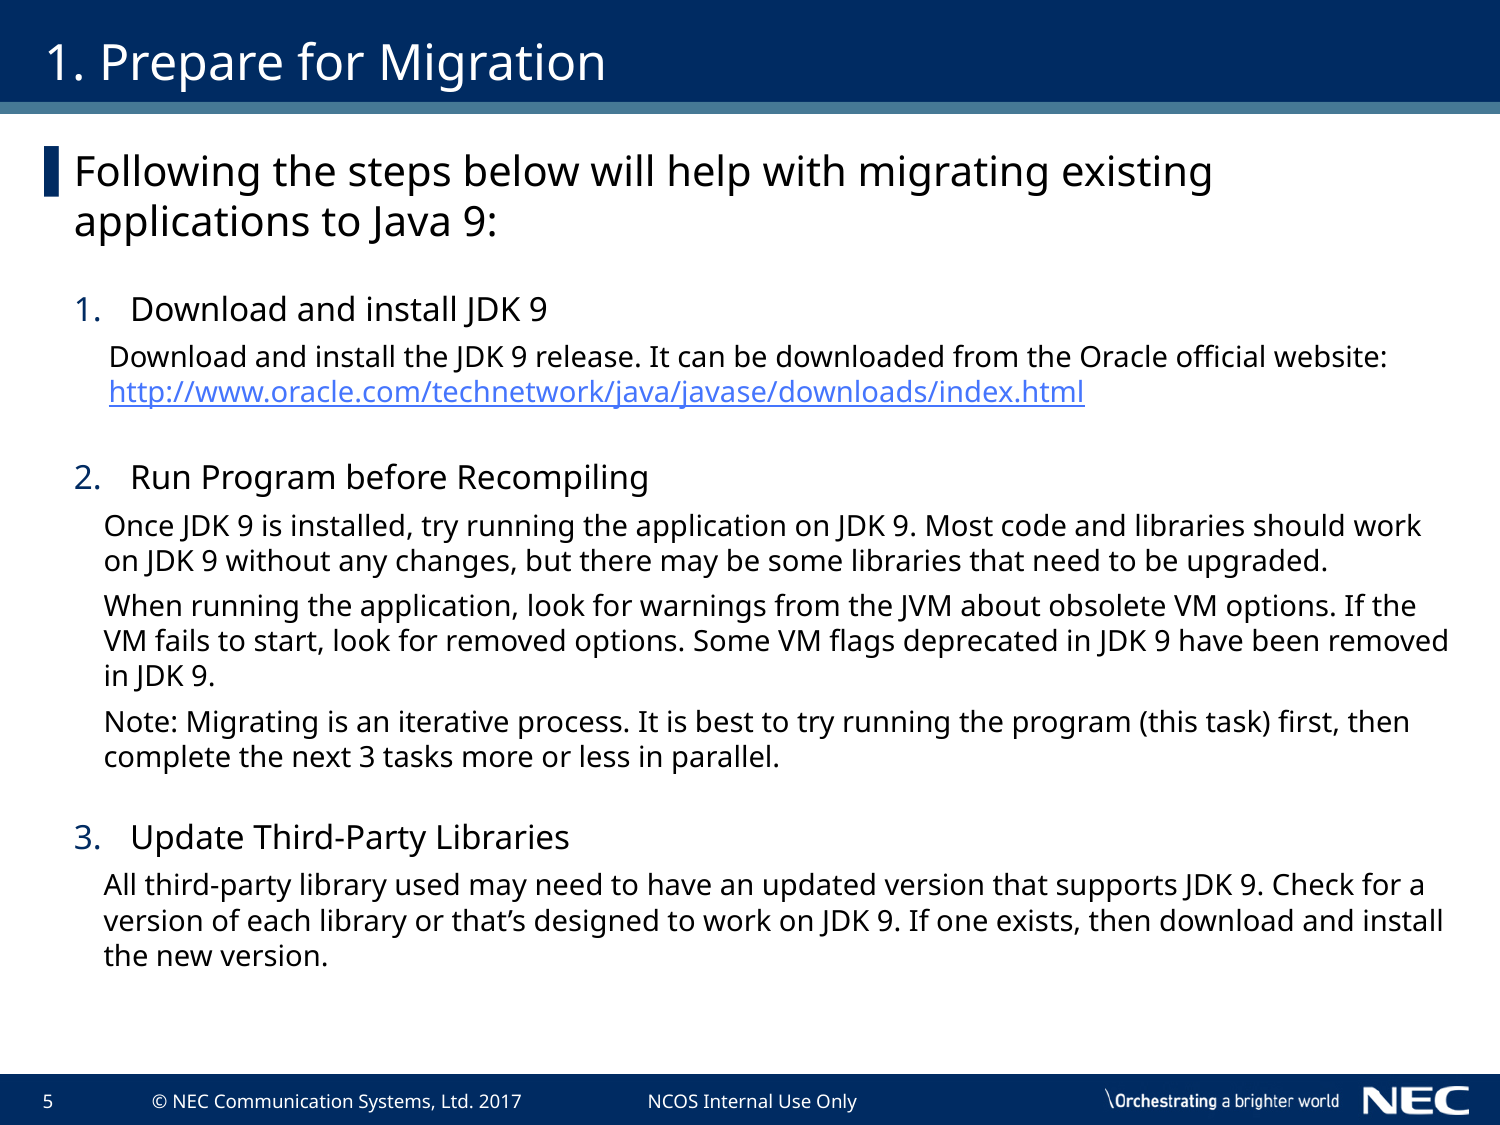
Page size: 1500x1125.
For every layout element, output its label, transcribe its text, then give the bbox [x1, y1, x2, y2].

list Following the steps below will help with migrating existing applications to Java 9: Download and install JDK 9 Download and install the JDK 9 release. It can be downloaded from the Oracle official website: http://www.oracle.com/technetwork/java/javase/downloads/index.html Run Program before Recompiling Once JDK 9 is installed, try running the application on JDK 9. Most code and libraries should work on JDK 9 without any changes, but there may be some libraries that need to be upgraded. When running the application, look for warnings from the JVM about obsolete VM options. If the VM fails to start, look for removed options. Some VM flags deprecated in JDK 9 have been removed in JDK 9. Note: Migrating is an iterative process. It is best to try running the program (this task) first, then complete the next 3 tasks more or less in parallel. Update Third-Party Libraries All third-party library used may need to have an updated version that supports JDK 9. Check for a version of each library or that’s designed to work on JDK 9. If one exists, then download and install the new version. [29, 137, 1471, 1059]
picture [0, 1074, 1500, 1125]
picture [0, 0, 1500, 114]
title 1. Prepare for Migration [29, 18, 1471, 96]
